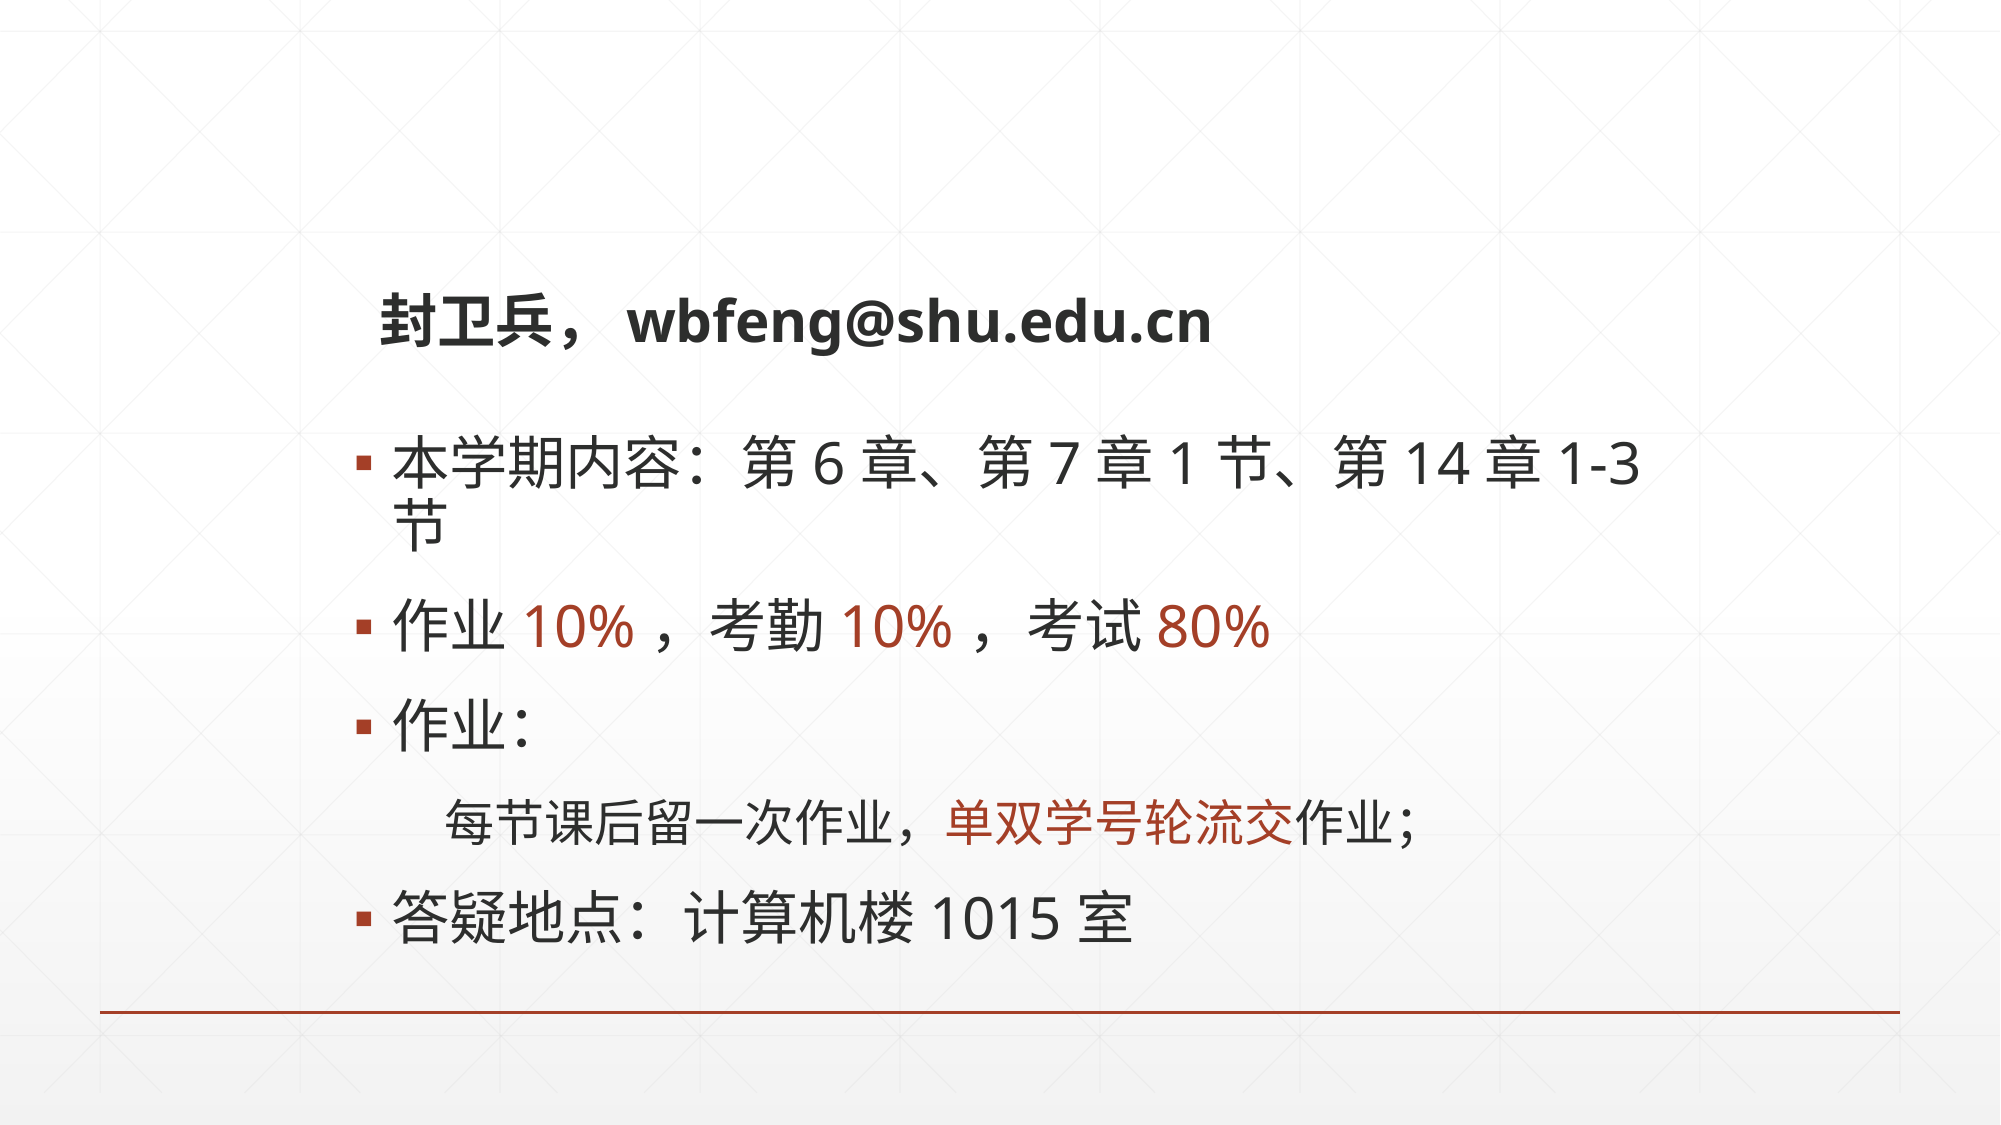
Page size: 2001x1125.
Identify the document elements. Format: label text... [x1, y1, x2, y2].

list 本学期内容：第6章、第7章1节、第14章1-3节 作业10%，考勤10%，考试80% 作业： 每节课后留一次作业，单双学号轮流交作业； 答疑地点：计算机楼1015室 [338, 426, 1662, 982]
title 封卫兵，wbfeng@shu.edu.cn [364, 143, 1638, 363]
